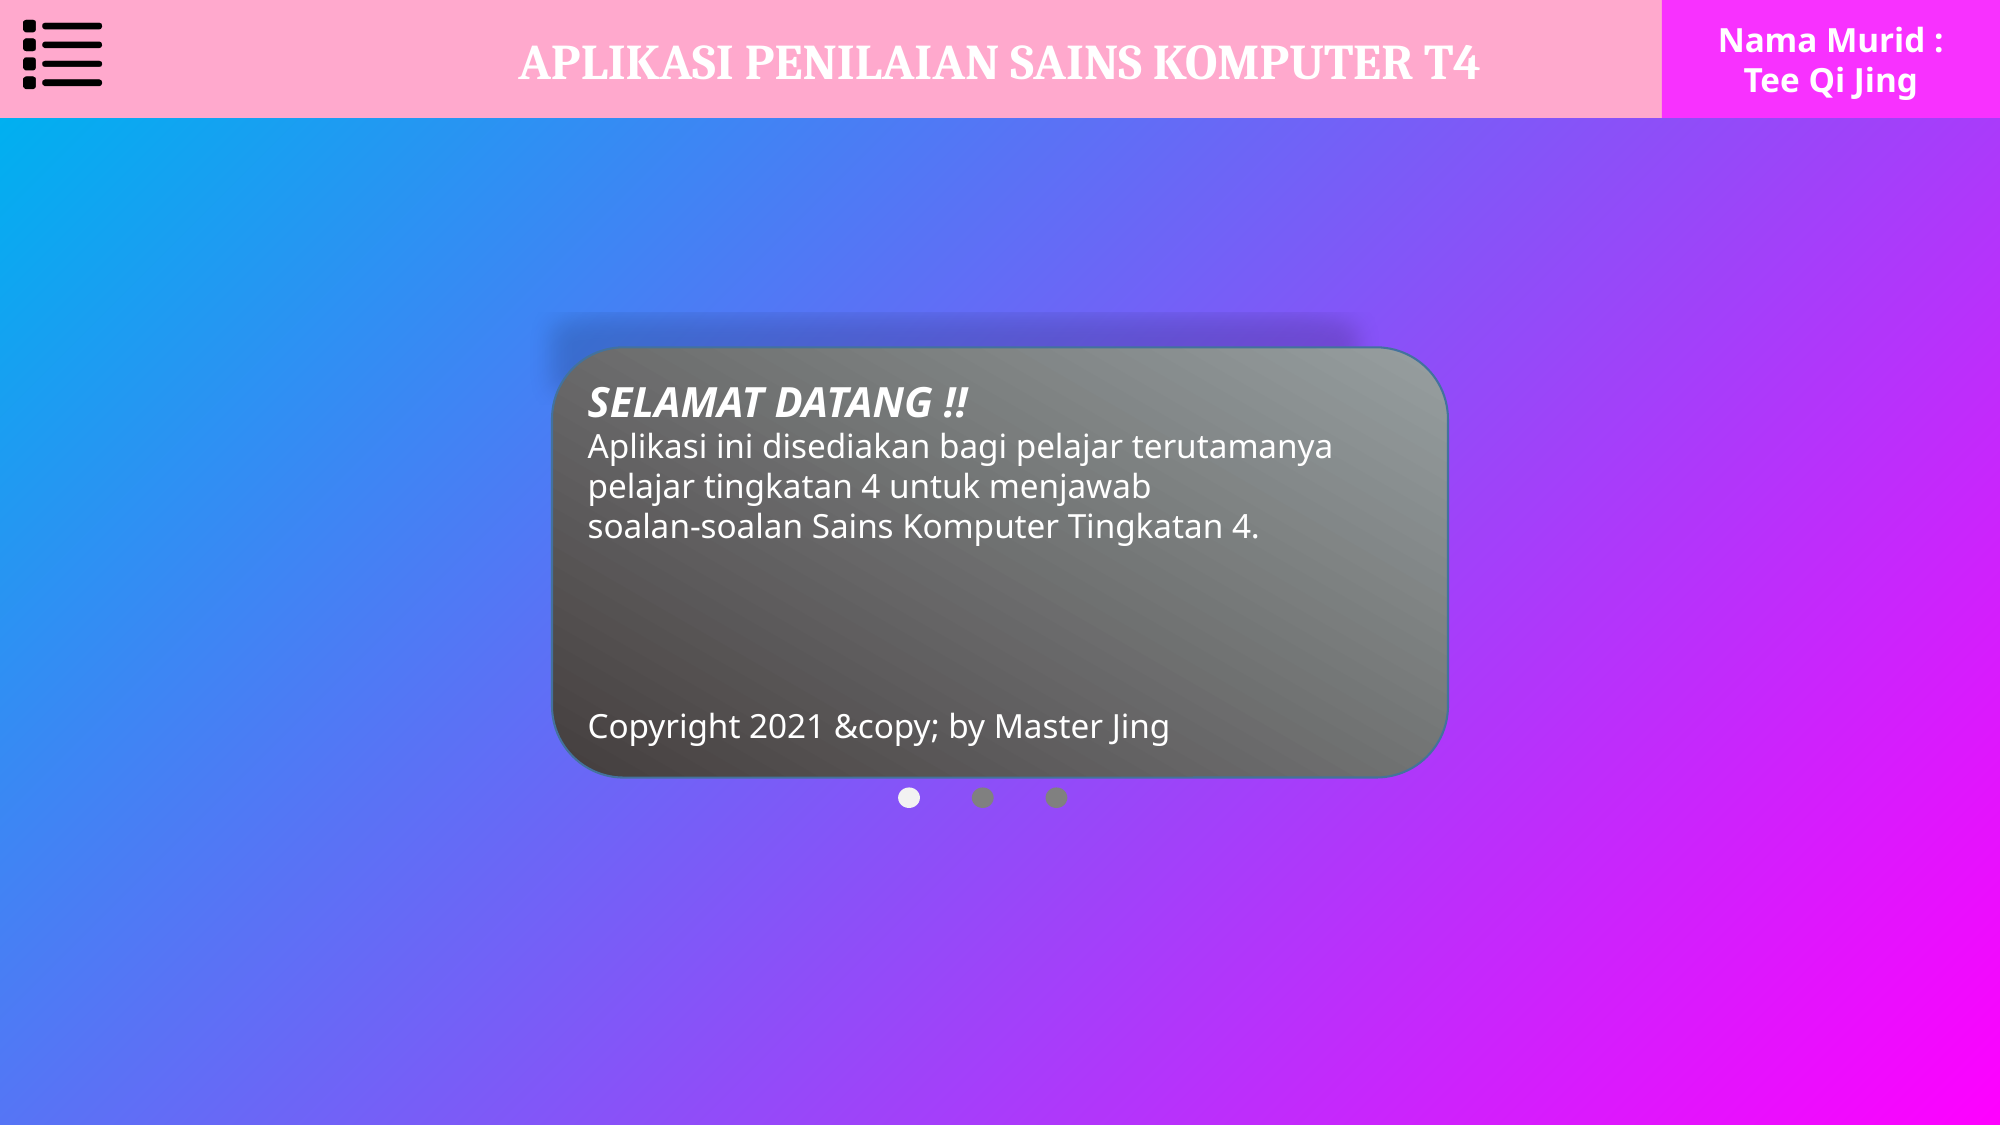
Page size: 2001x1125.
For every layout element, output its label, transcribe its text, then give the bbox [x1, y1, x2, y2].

text_box [897, 786, 922, 810]
picture [23, 13, 105, 95]
text_box [970, 786, 995, 810]
text_box Nama Murid : Tee Qi Jing [1661, 0, 2000, 117]
text_box [1044, 786, 1069, 810]
text_box APLIKASI PENILAIAN SAINS KOMPUTER T4 [0, 0, 1661, 117]
text_box [0, 117, 2000, 1125]
text_box SELAMAT DATANG !! Aplikasi ini disediakan bagi pelajar terutamanya pelajar tingkatan 4 untuk menjawab soalan-soalan Sains Komputer Tingkatan 4. Copyright 2021 &copy; by Master Jing [550, 346, 1450, 779]
